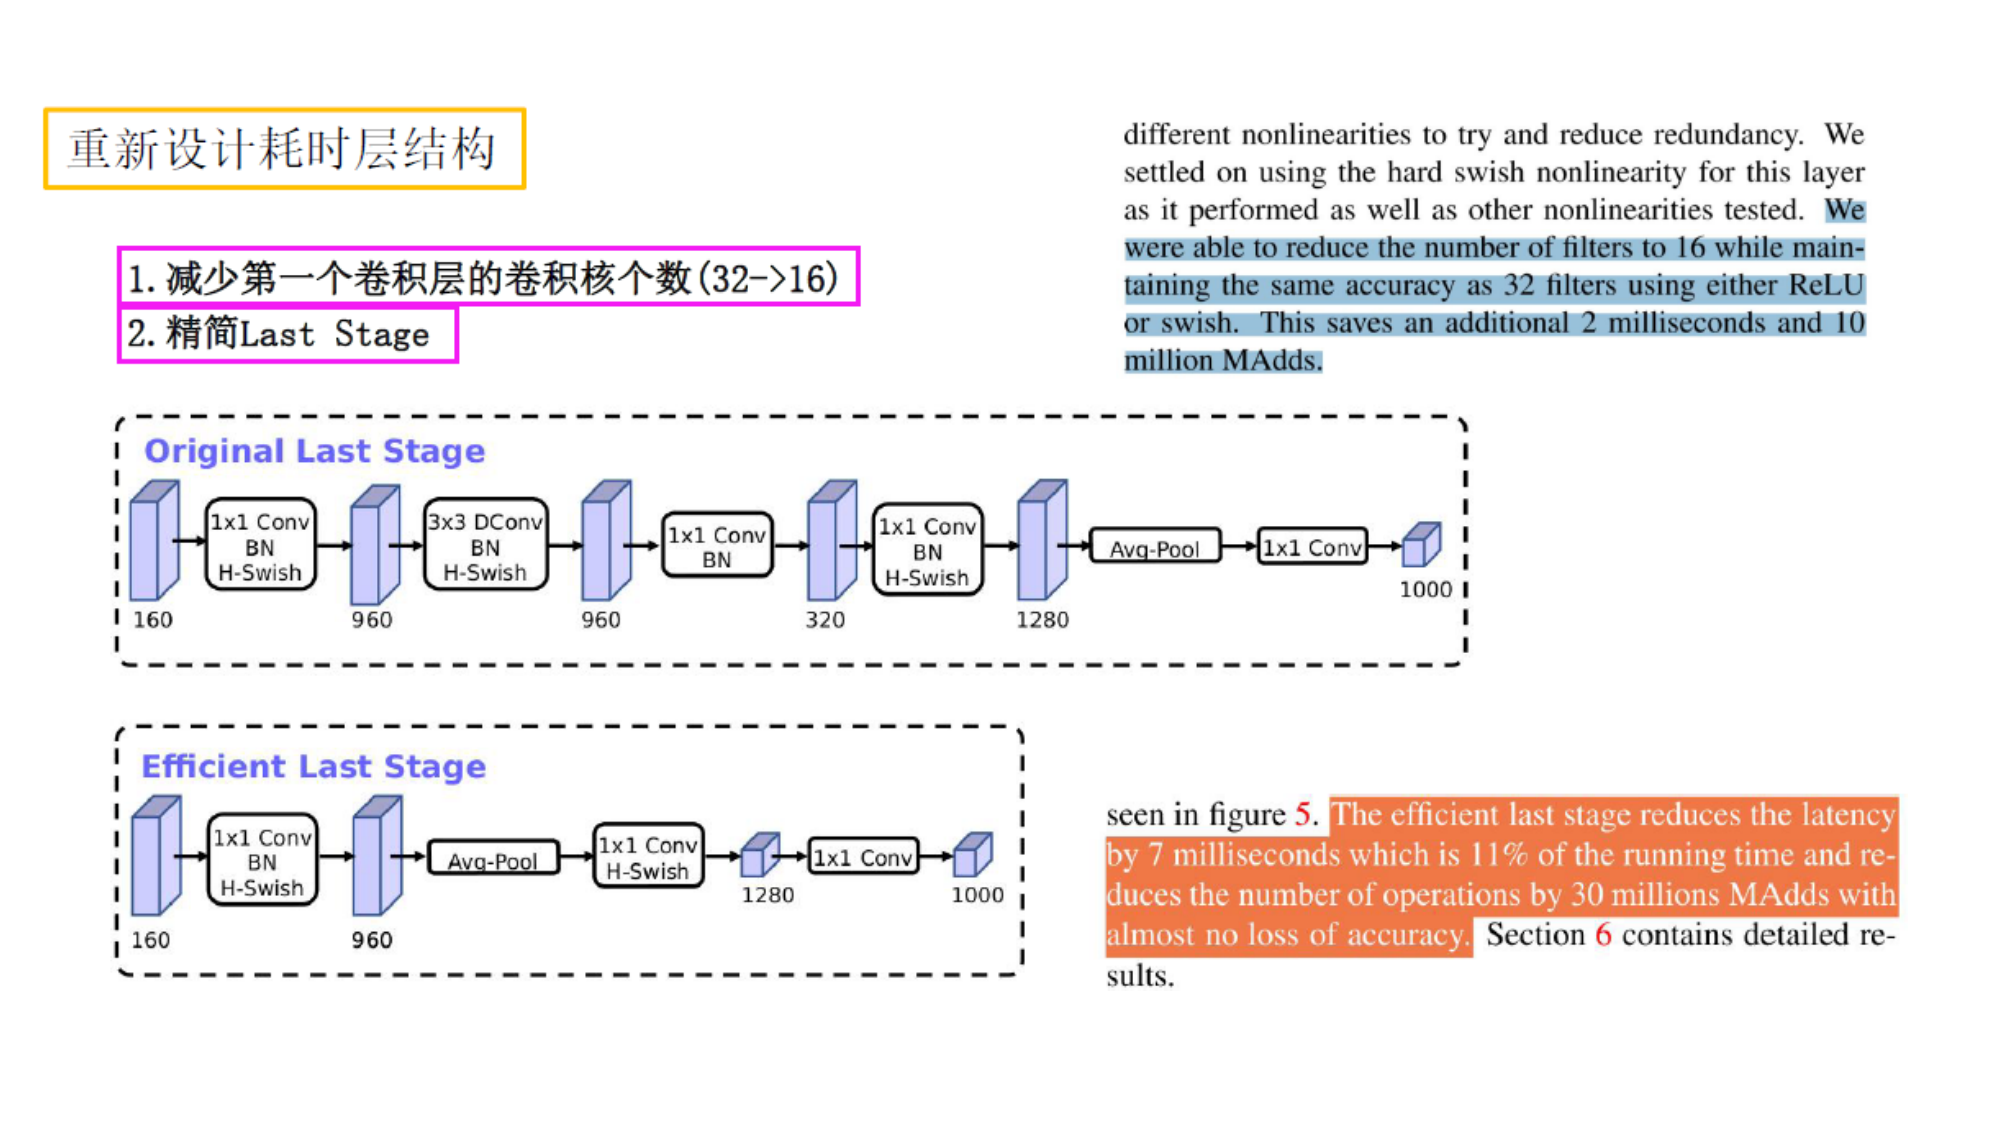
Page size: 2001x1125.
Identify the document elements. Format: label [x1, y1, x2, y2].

picture [32, 82, 1908, 991]
